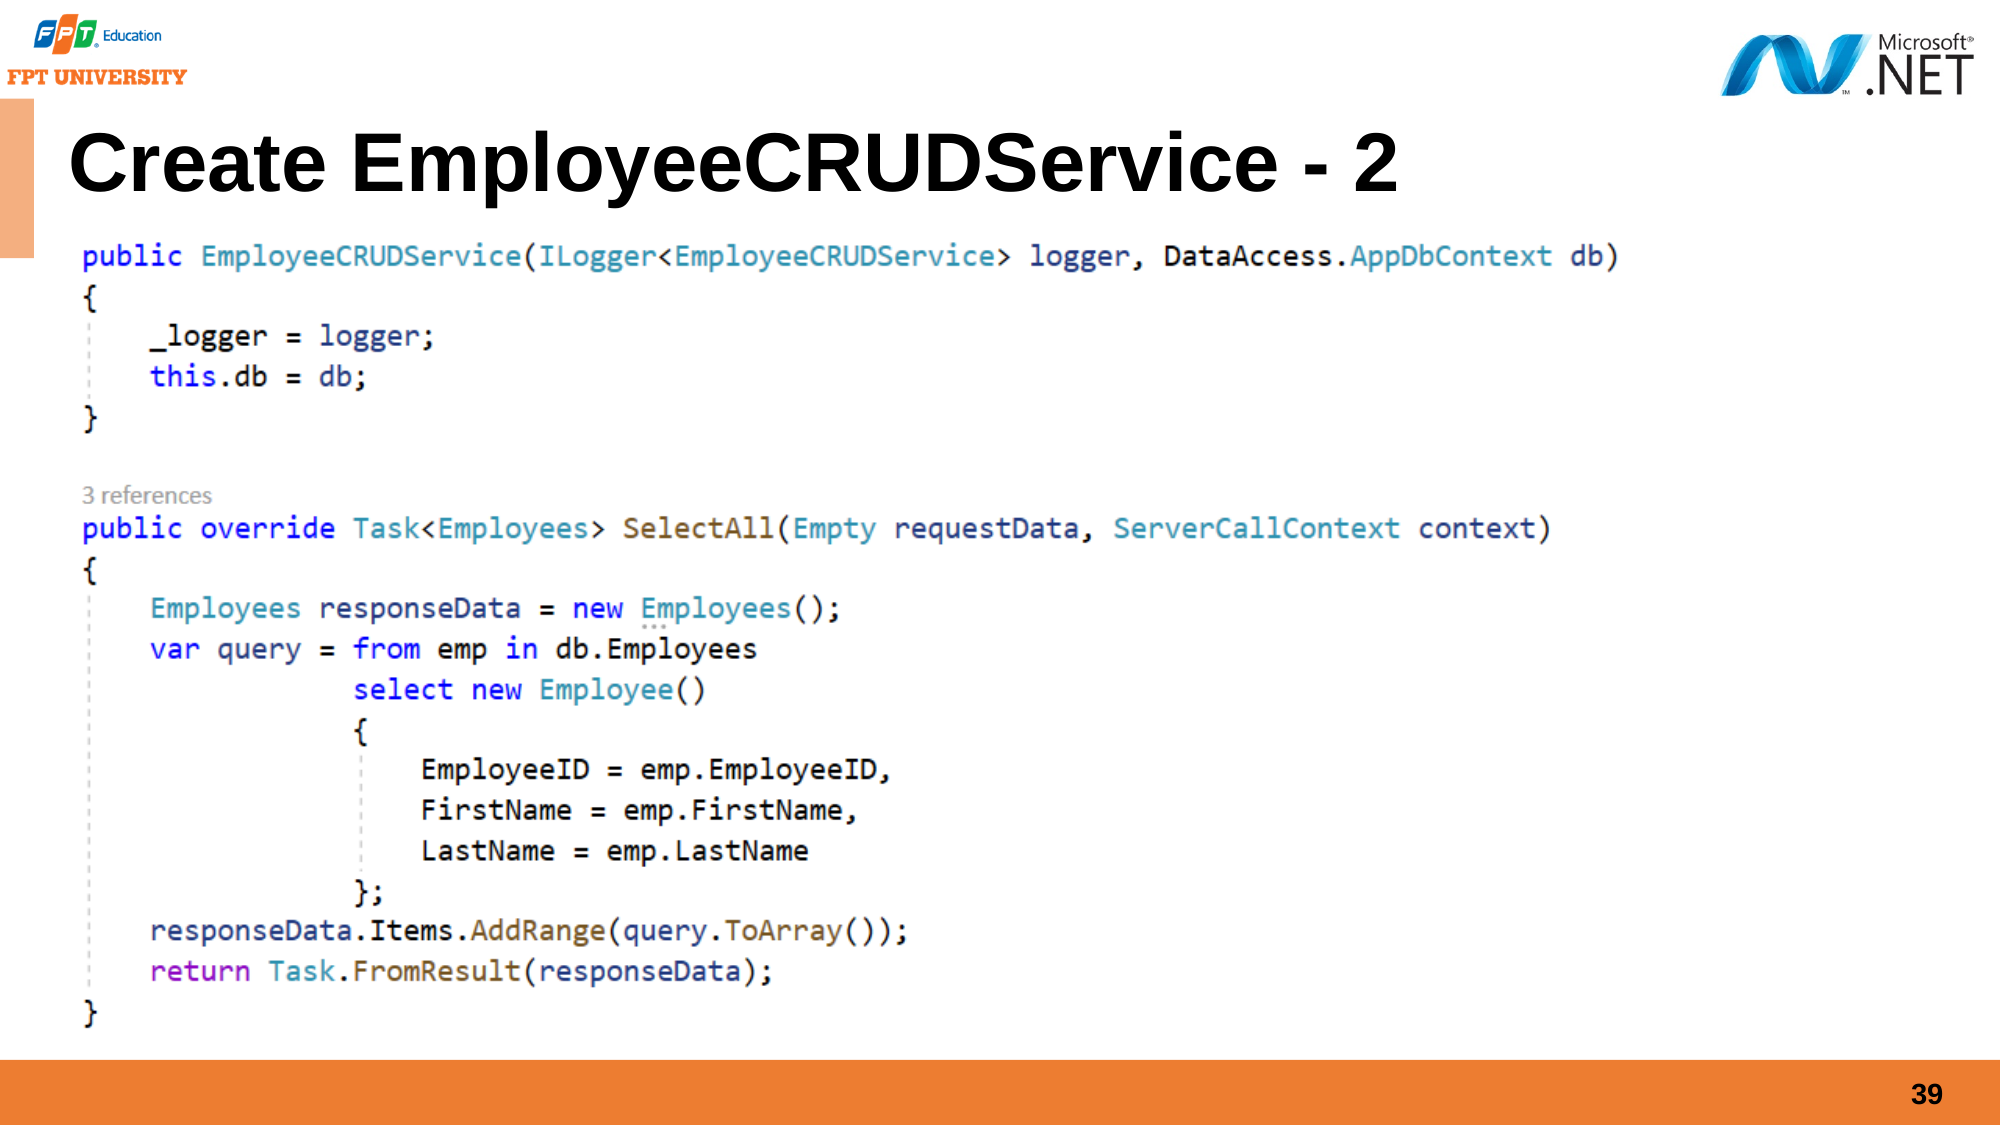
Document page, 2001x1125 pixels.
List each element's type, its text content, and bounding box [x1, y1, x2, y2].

picture [0, 0, 194, 95]
picture [53, 238, 1661, 1036]
slide_number 39 [1508, 1063, 1959, 1123]
picture [1685, 0, 2001, 129]
title Create EmployeeCRUDService - 2 [53, 111, 2000, 218]
